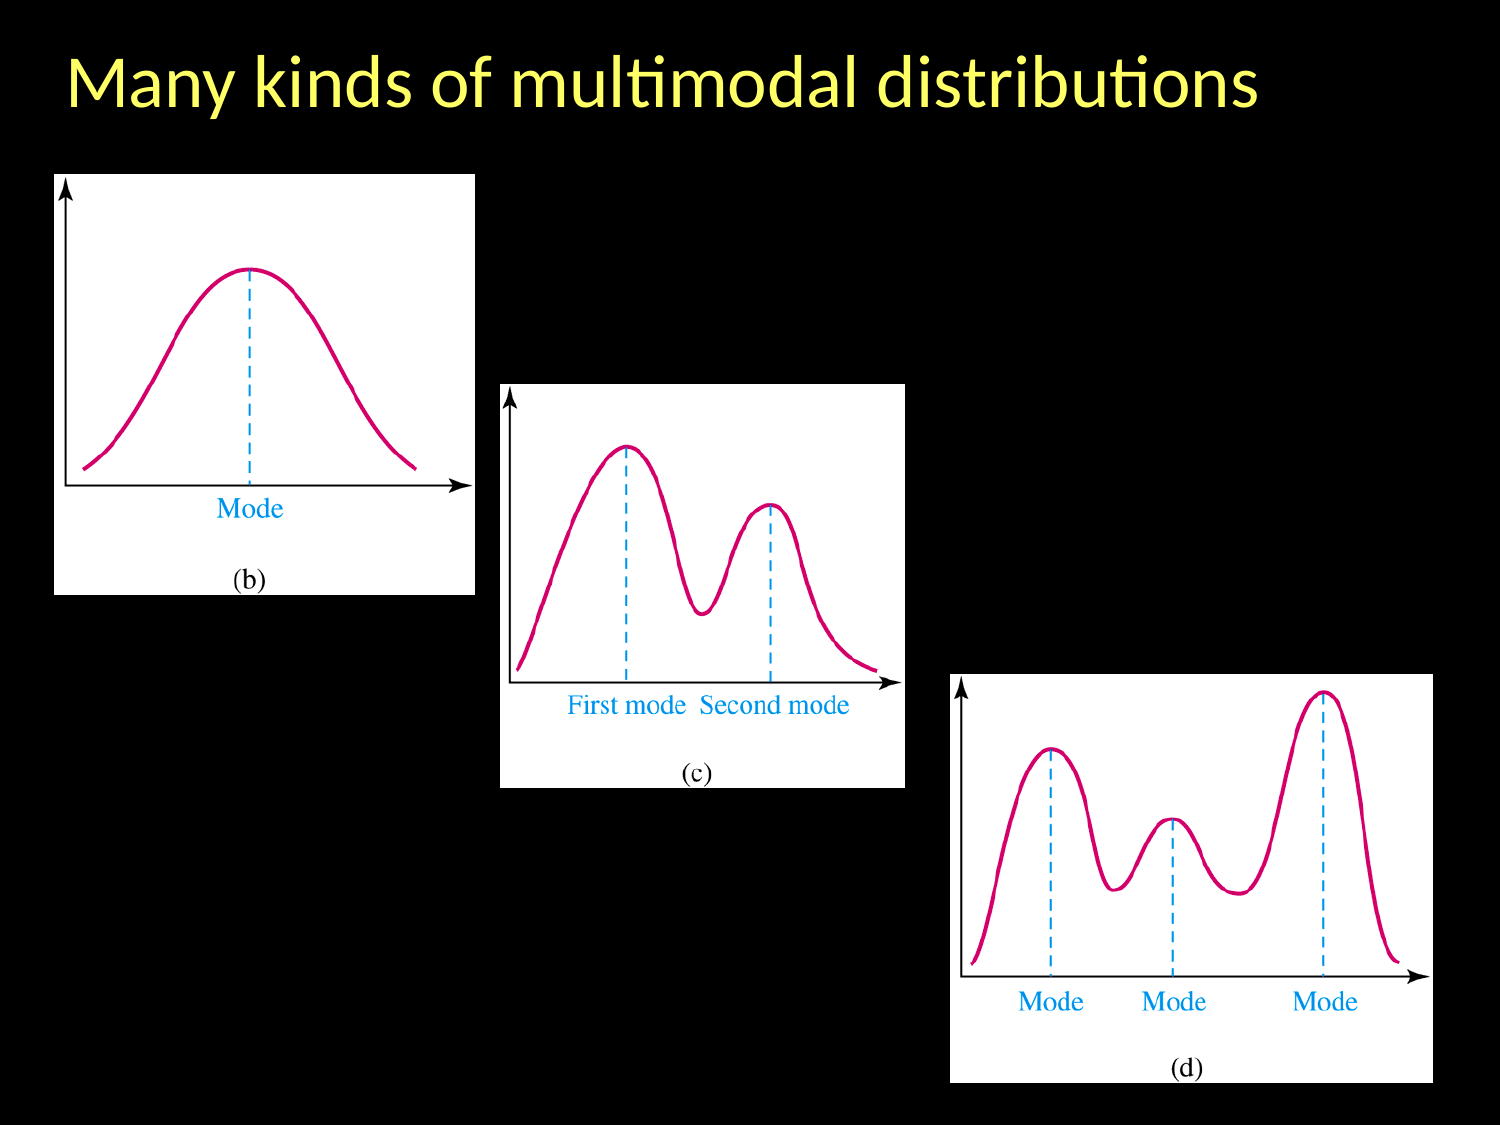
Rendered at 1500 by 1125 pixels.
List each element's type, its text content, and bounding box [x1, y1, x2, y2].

picture [54, 174, 476, 595]
picture [499, 384, 905, 788]
picture [949, 674, 1434, 1083]
text_box Many kinds of multimodal distributions [50, 24, 1287, 131]
